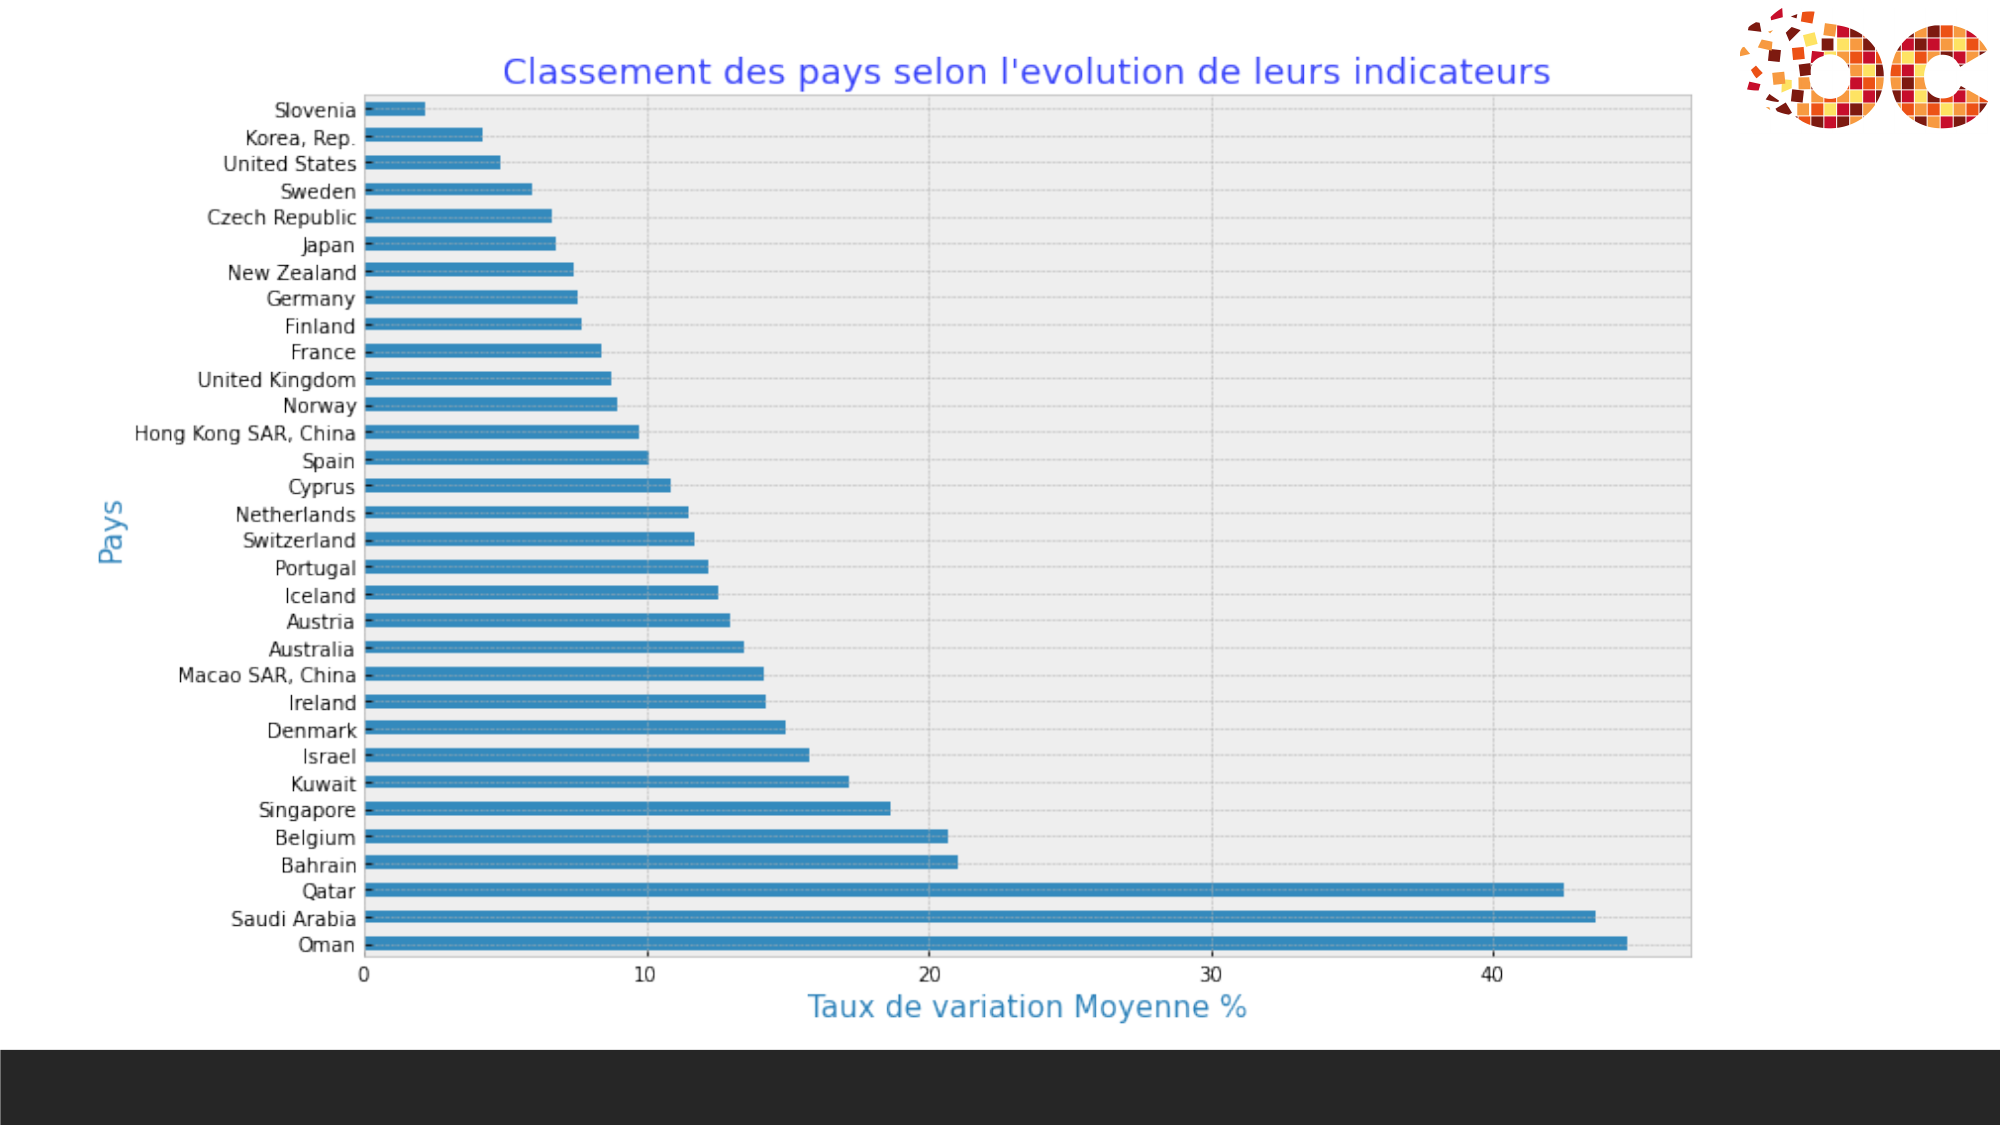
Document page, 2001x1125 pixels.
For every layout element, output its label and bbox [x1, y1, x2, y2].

picture [82, 43, 1704, 1037]
picture [1739, 8, 1989, 135]
